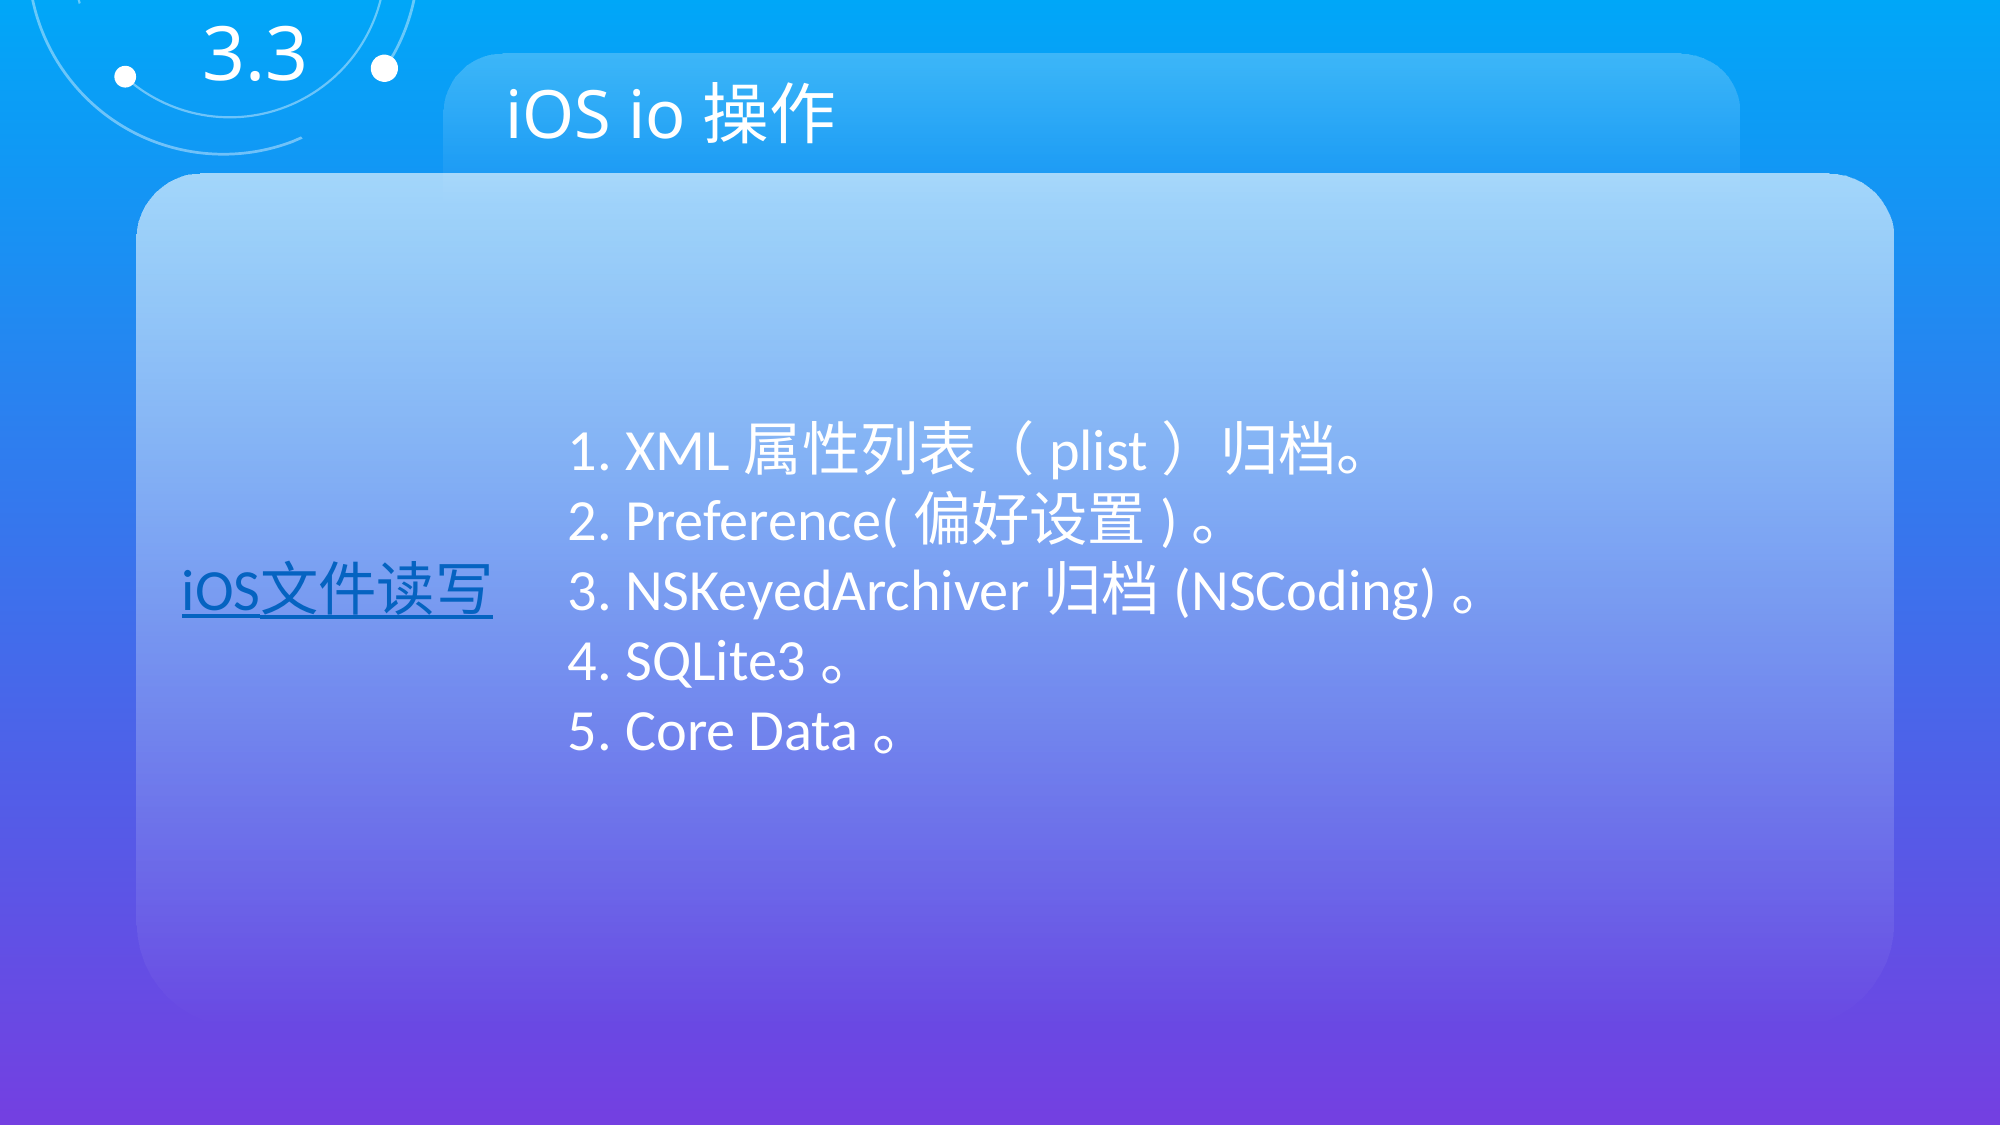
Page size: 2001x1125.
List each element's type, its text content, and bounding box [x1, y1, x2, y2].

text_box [25, 0, 418, 151]
text_box iOS io操作 [490, 64, 851, 160]
text_box [442, 52, 1741, 172]
text_box iOS文件读写 [134, 172, 1895, 1029]
text_box 1. XML属性列表（plist）归档。 2. Preference(偏好设置)。 3. NSKeyedArchiver归档(NSCoding)。 4. SQLite3。 5. Core Data。 [552, 320, 1595, 854]
